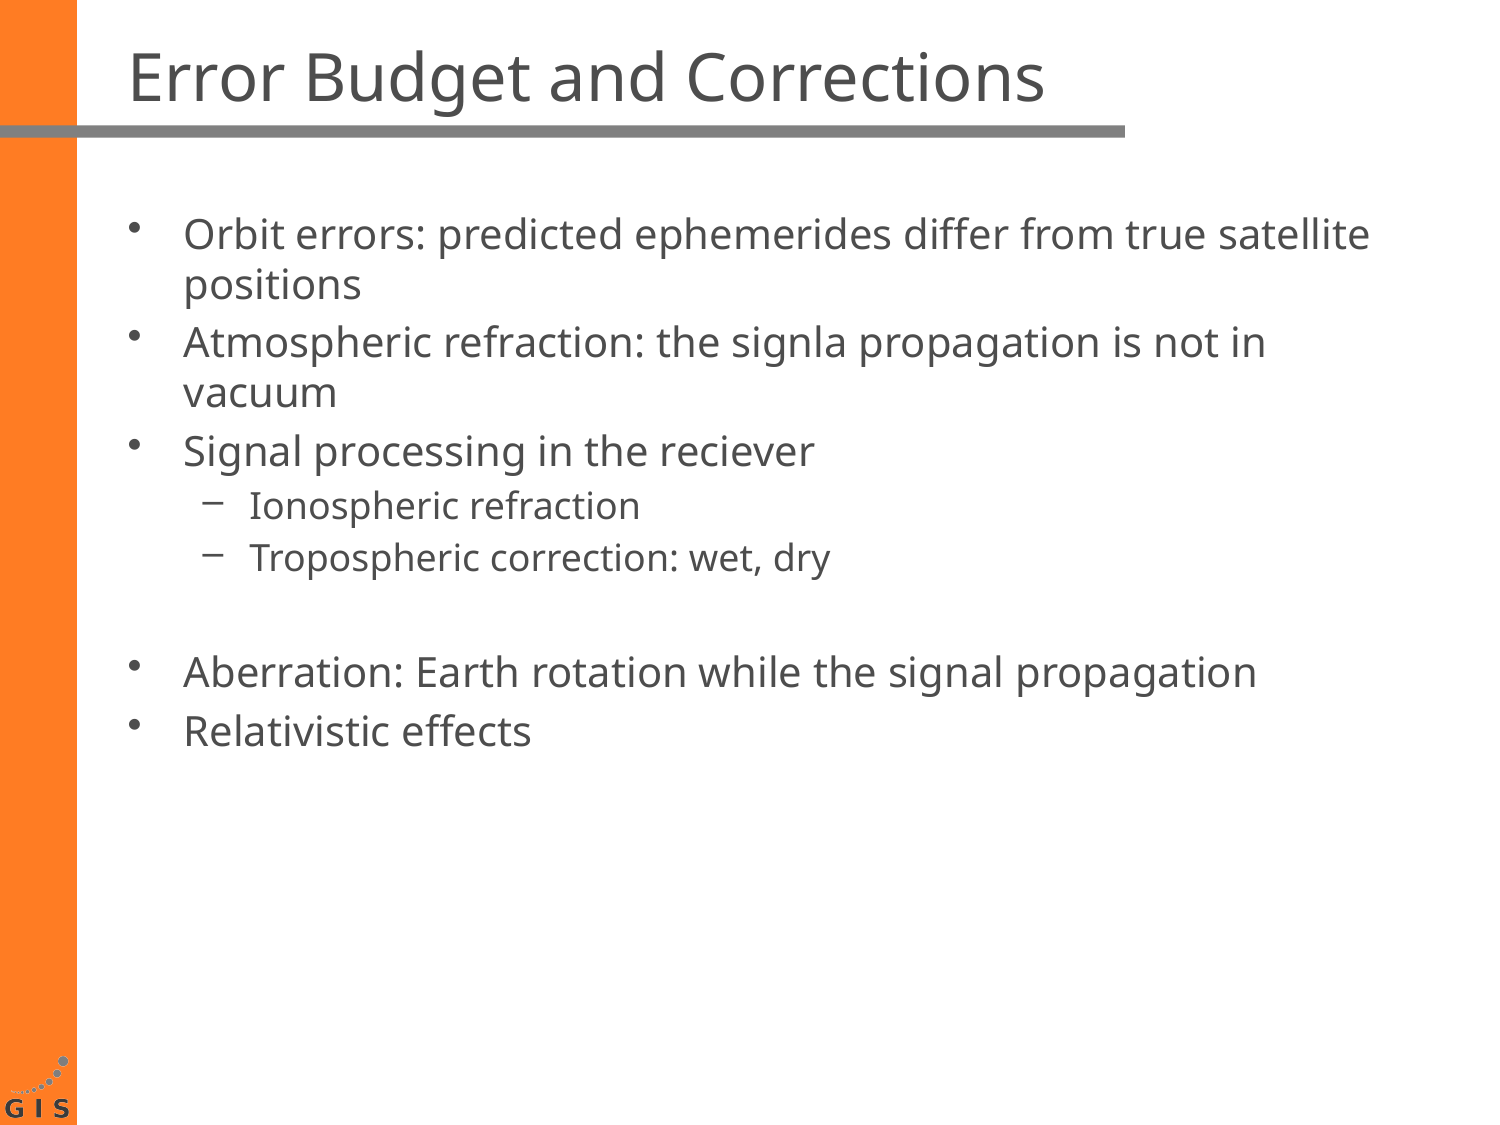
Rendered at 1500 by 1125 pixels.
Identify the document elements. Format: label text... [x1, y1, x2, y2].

title Error Budget and Corrections [112, 37, 1388, 113]
picture [5, 1056, 69, 1118]
list Orbit errors: predicted ephemerides differ from true satellite positions Atmospheric refraction: the signla propagation is not in vacuum Signal processing in the reciever Ionospheric refraction Tropospheric correction: wet, dry Aberration: Earth rotation while the signal propagation Relativistic effects [112, 200, 1388, 963]
